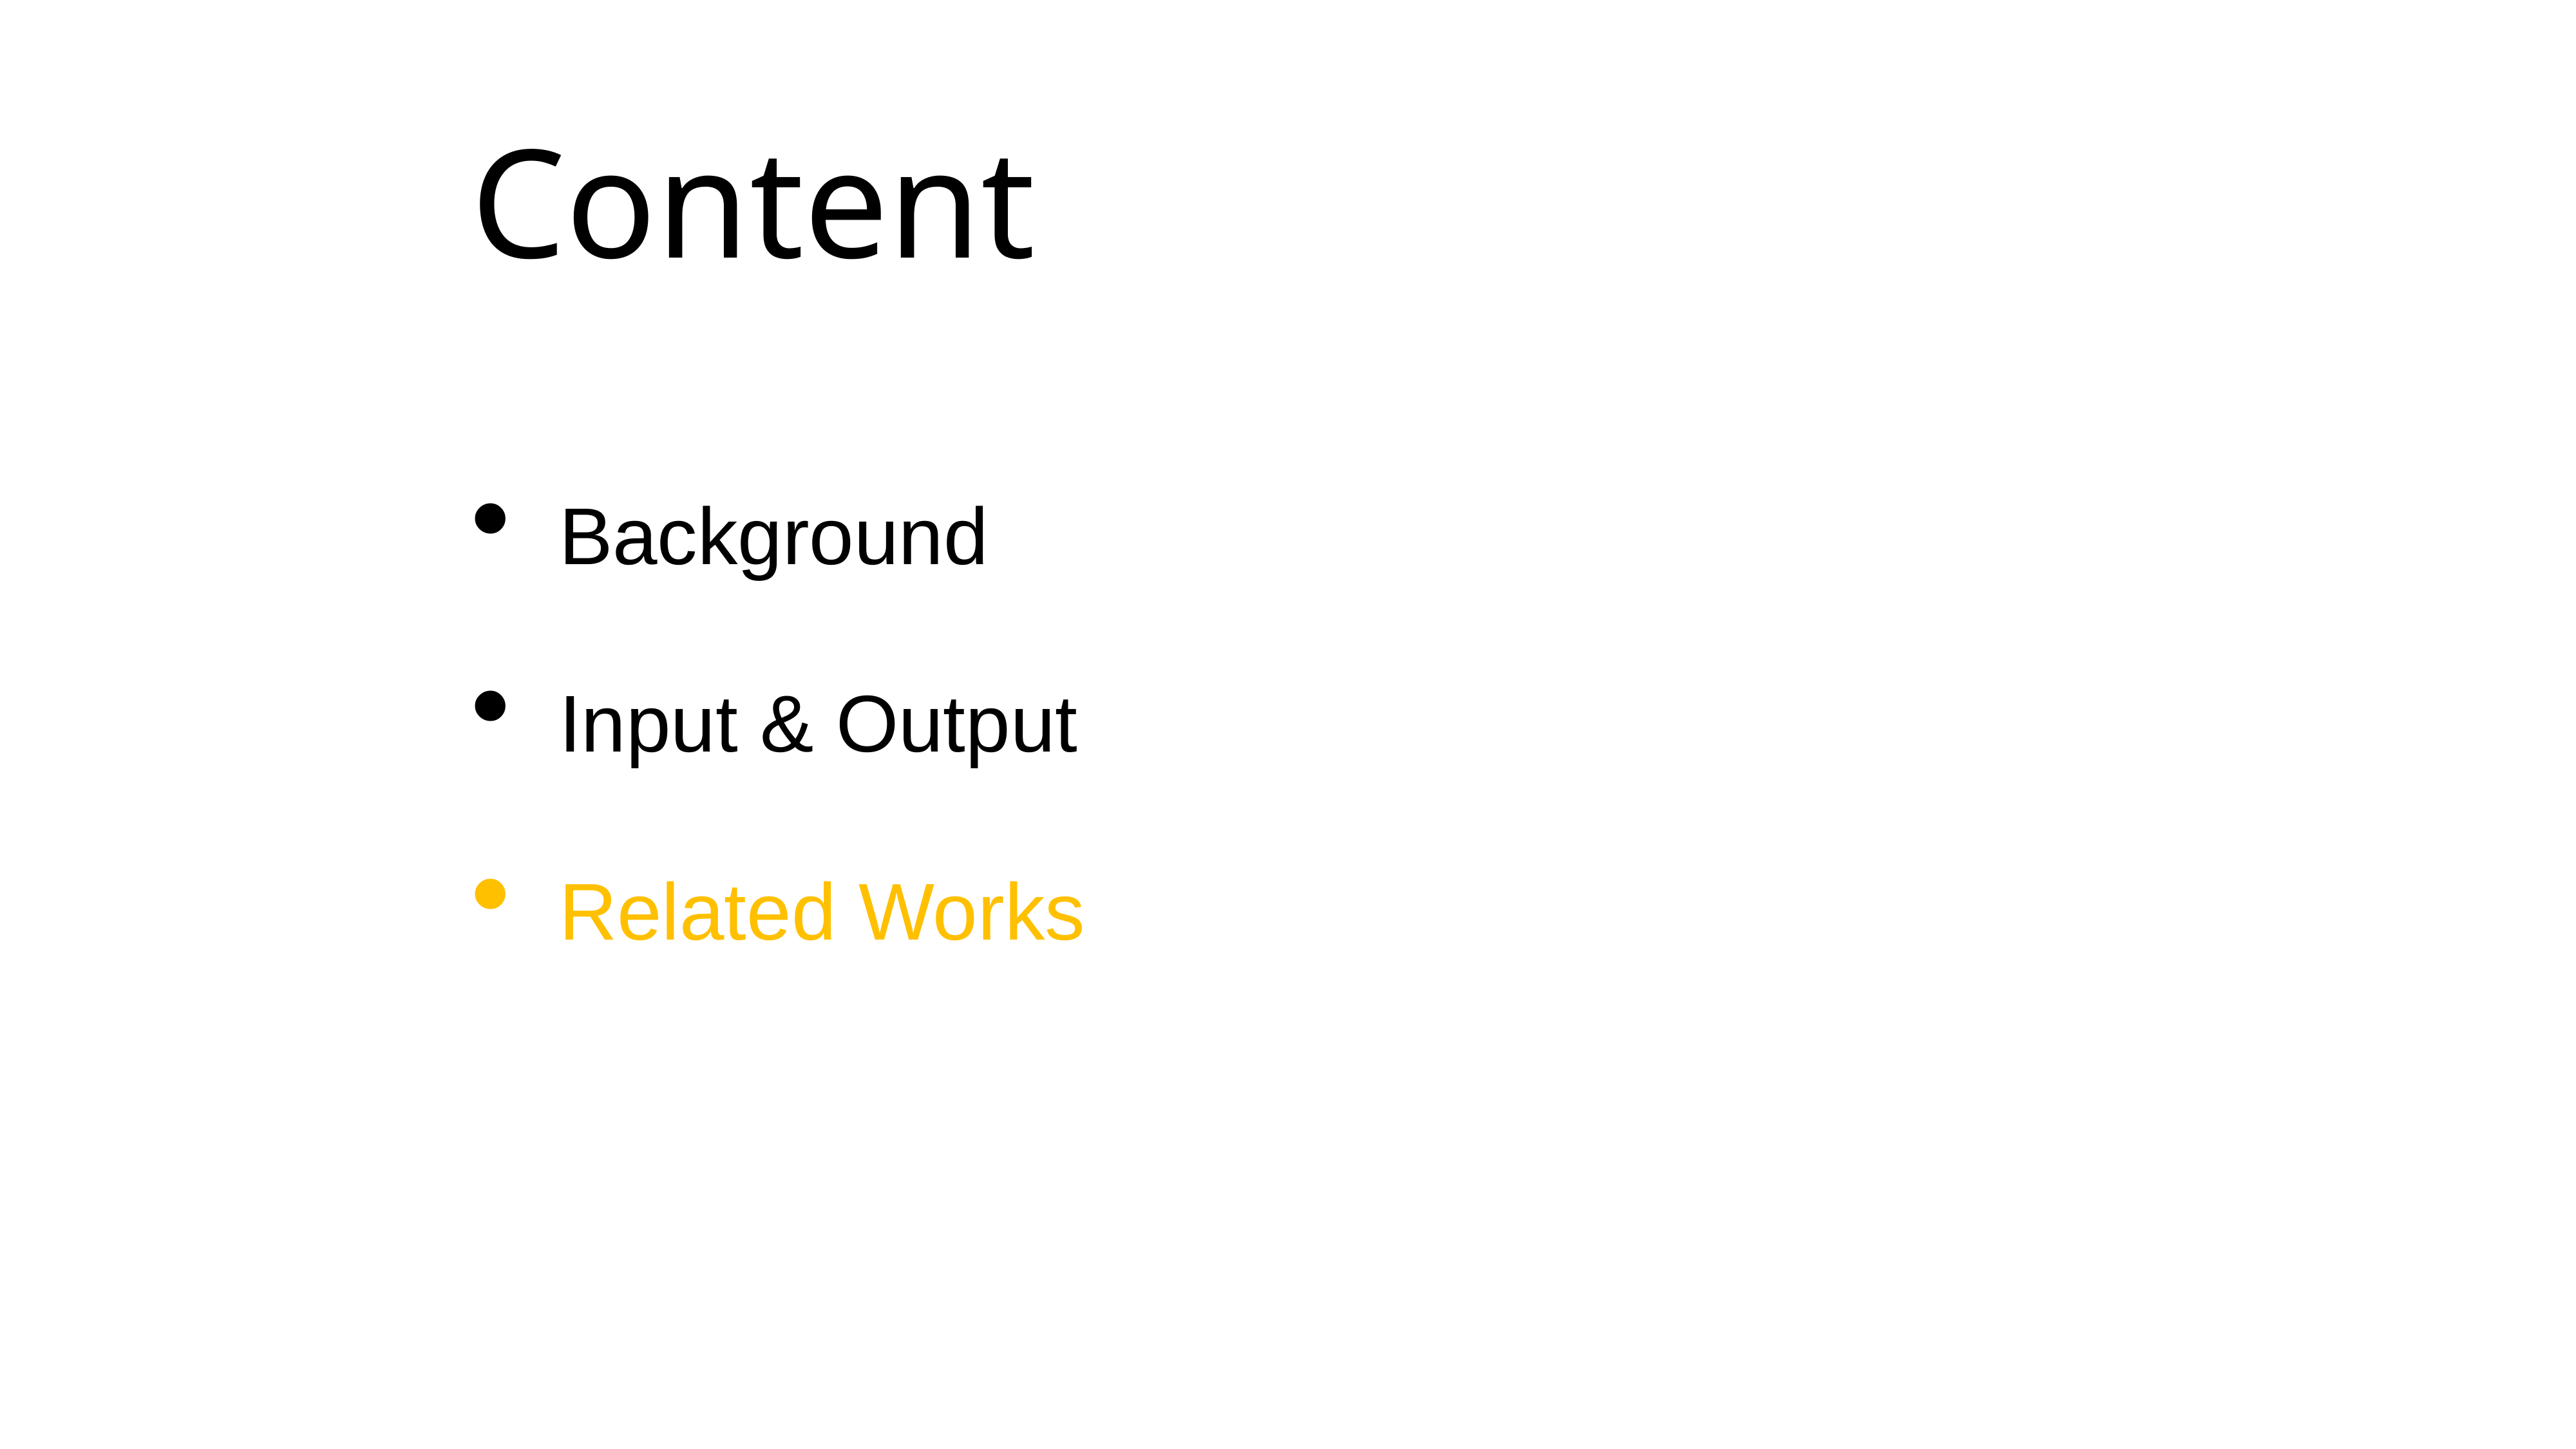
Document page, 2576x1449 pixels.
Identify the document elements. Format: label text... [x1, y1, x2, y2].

list Background Input & Output Related Works [463, 384, 2113, 1320]
title Content [463, 37, 2113, 359]
